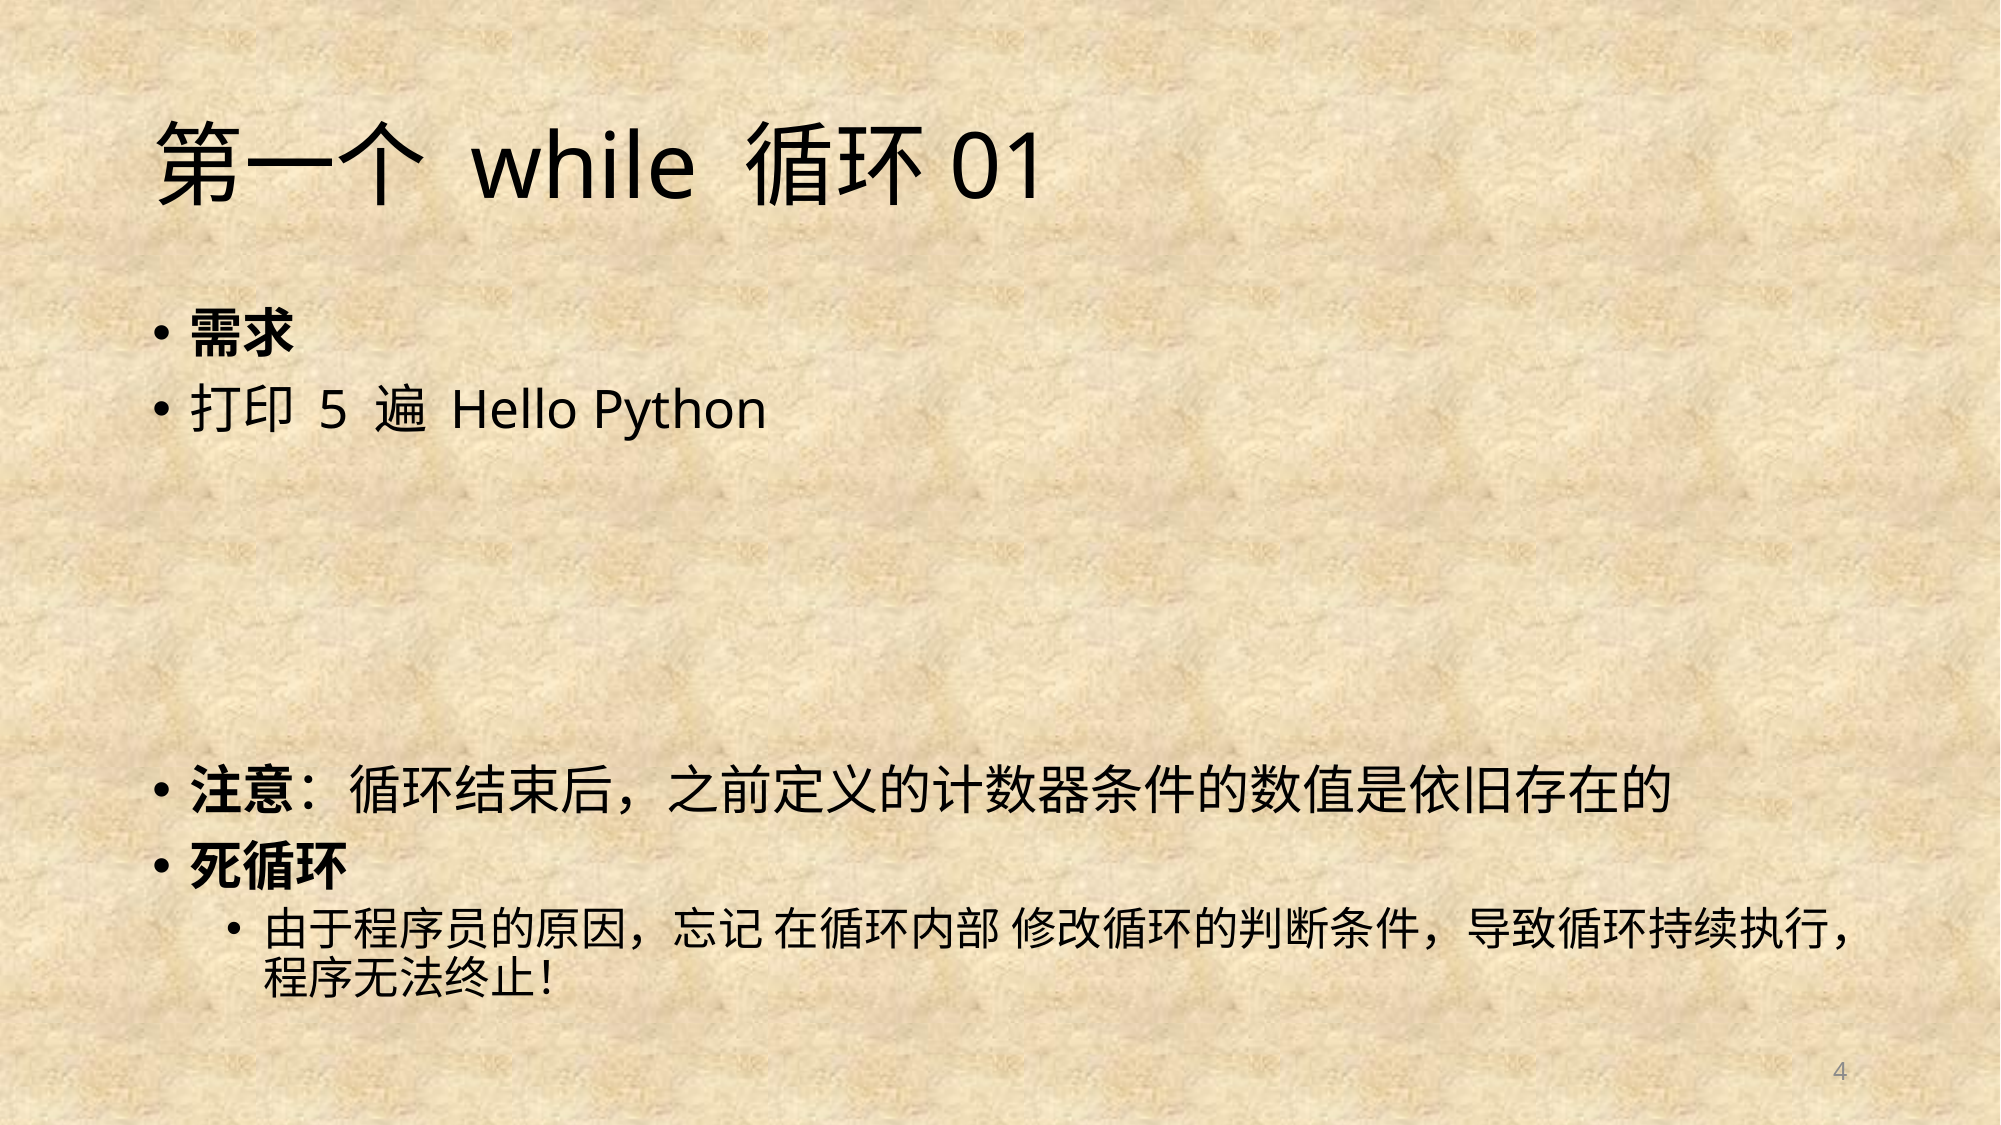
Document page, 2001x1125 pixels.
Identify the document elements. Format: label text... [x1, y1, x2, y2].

title 第一个 while 循环01 [137, 59, 1863, 278]
text_box 4 [1412, 1042, 1863, 1103]
list 需求 打印 5 遍 Hello Python 注意：循环结束后，之前定义的计数器条件的数值是依旧存在的 死循环 由于程序员的原因，忘记 在循环内部 修改循环的判断条件，导致循环持续执行，程序无法终止！ [137, 299, 1863, 1014]
picture [0, 0, 2001, 1125]
